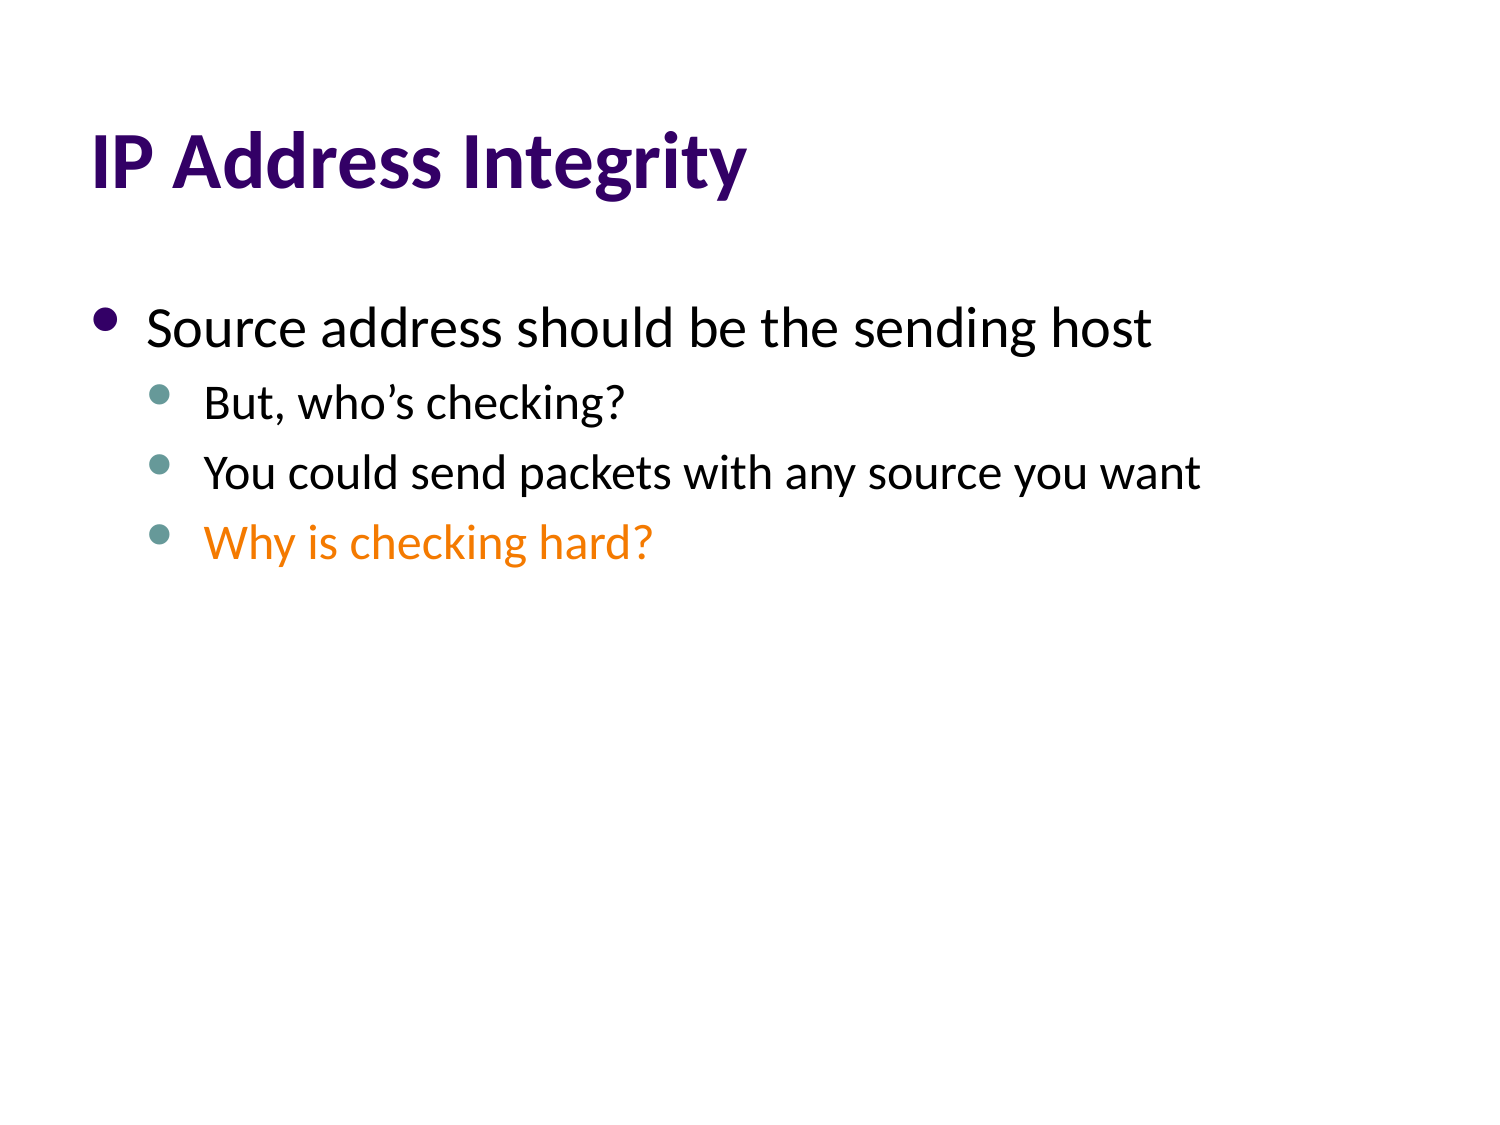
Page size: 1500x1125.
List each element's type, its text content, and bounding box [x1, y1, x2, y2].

title IP Address Integrity [75, 20, 1425, 213]
list Source address should be the sending host But, who’s checking? You could send packets with any source you want Why is checking hard? [75, 282, 1425, 1006]
